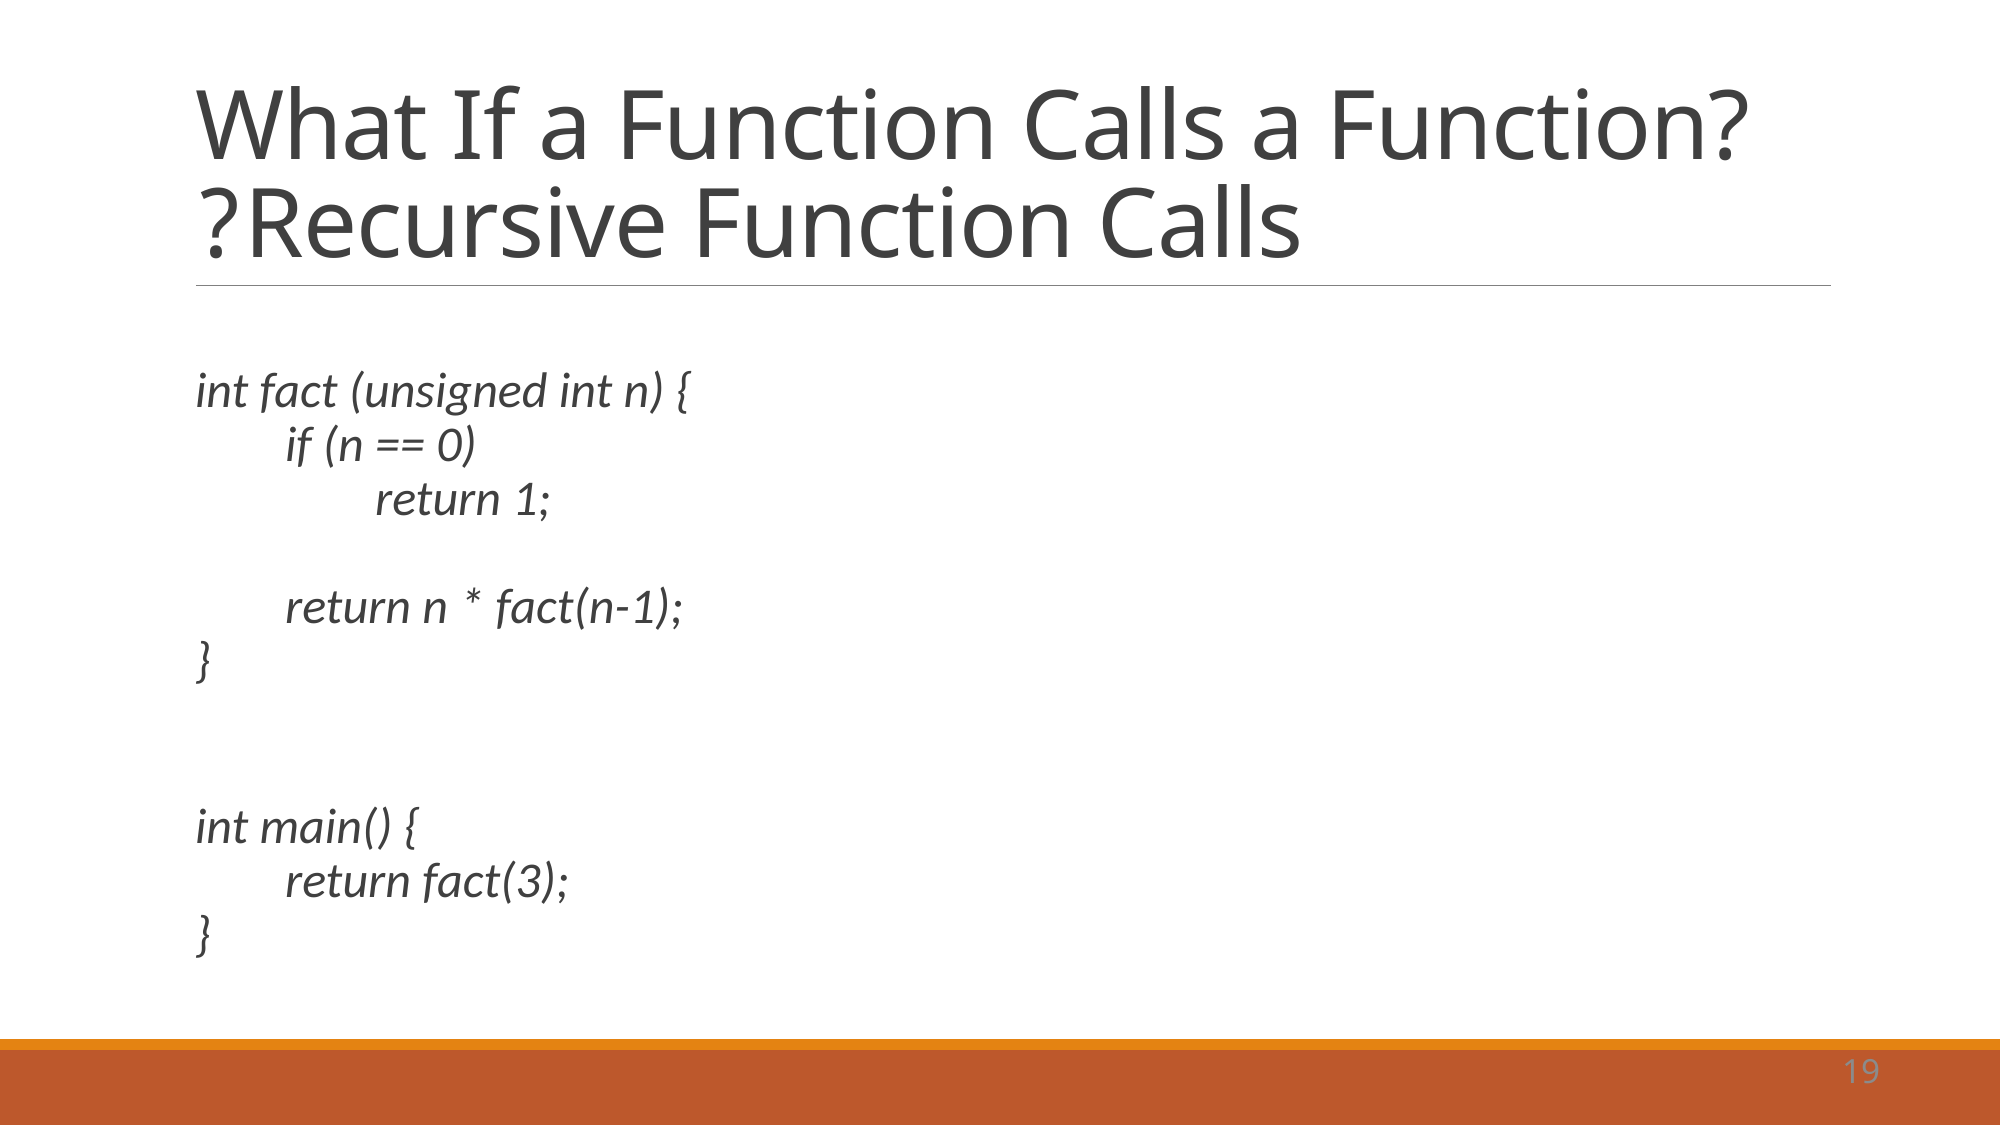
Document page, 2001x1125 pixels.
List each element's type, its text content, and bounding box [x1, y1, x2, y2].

title What If a Function Calls a Function? Recursive Function Calls? [180, 47, 1830, 285]
list int fact (unsigned int n) { if (n == 0) return 1; return n * fact(n-1); } int main() { return fact(3); } [180, 302, 1830, 1043]
slide_number 19 [1433, 1042, 1900, 1103]
